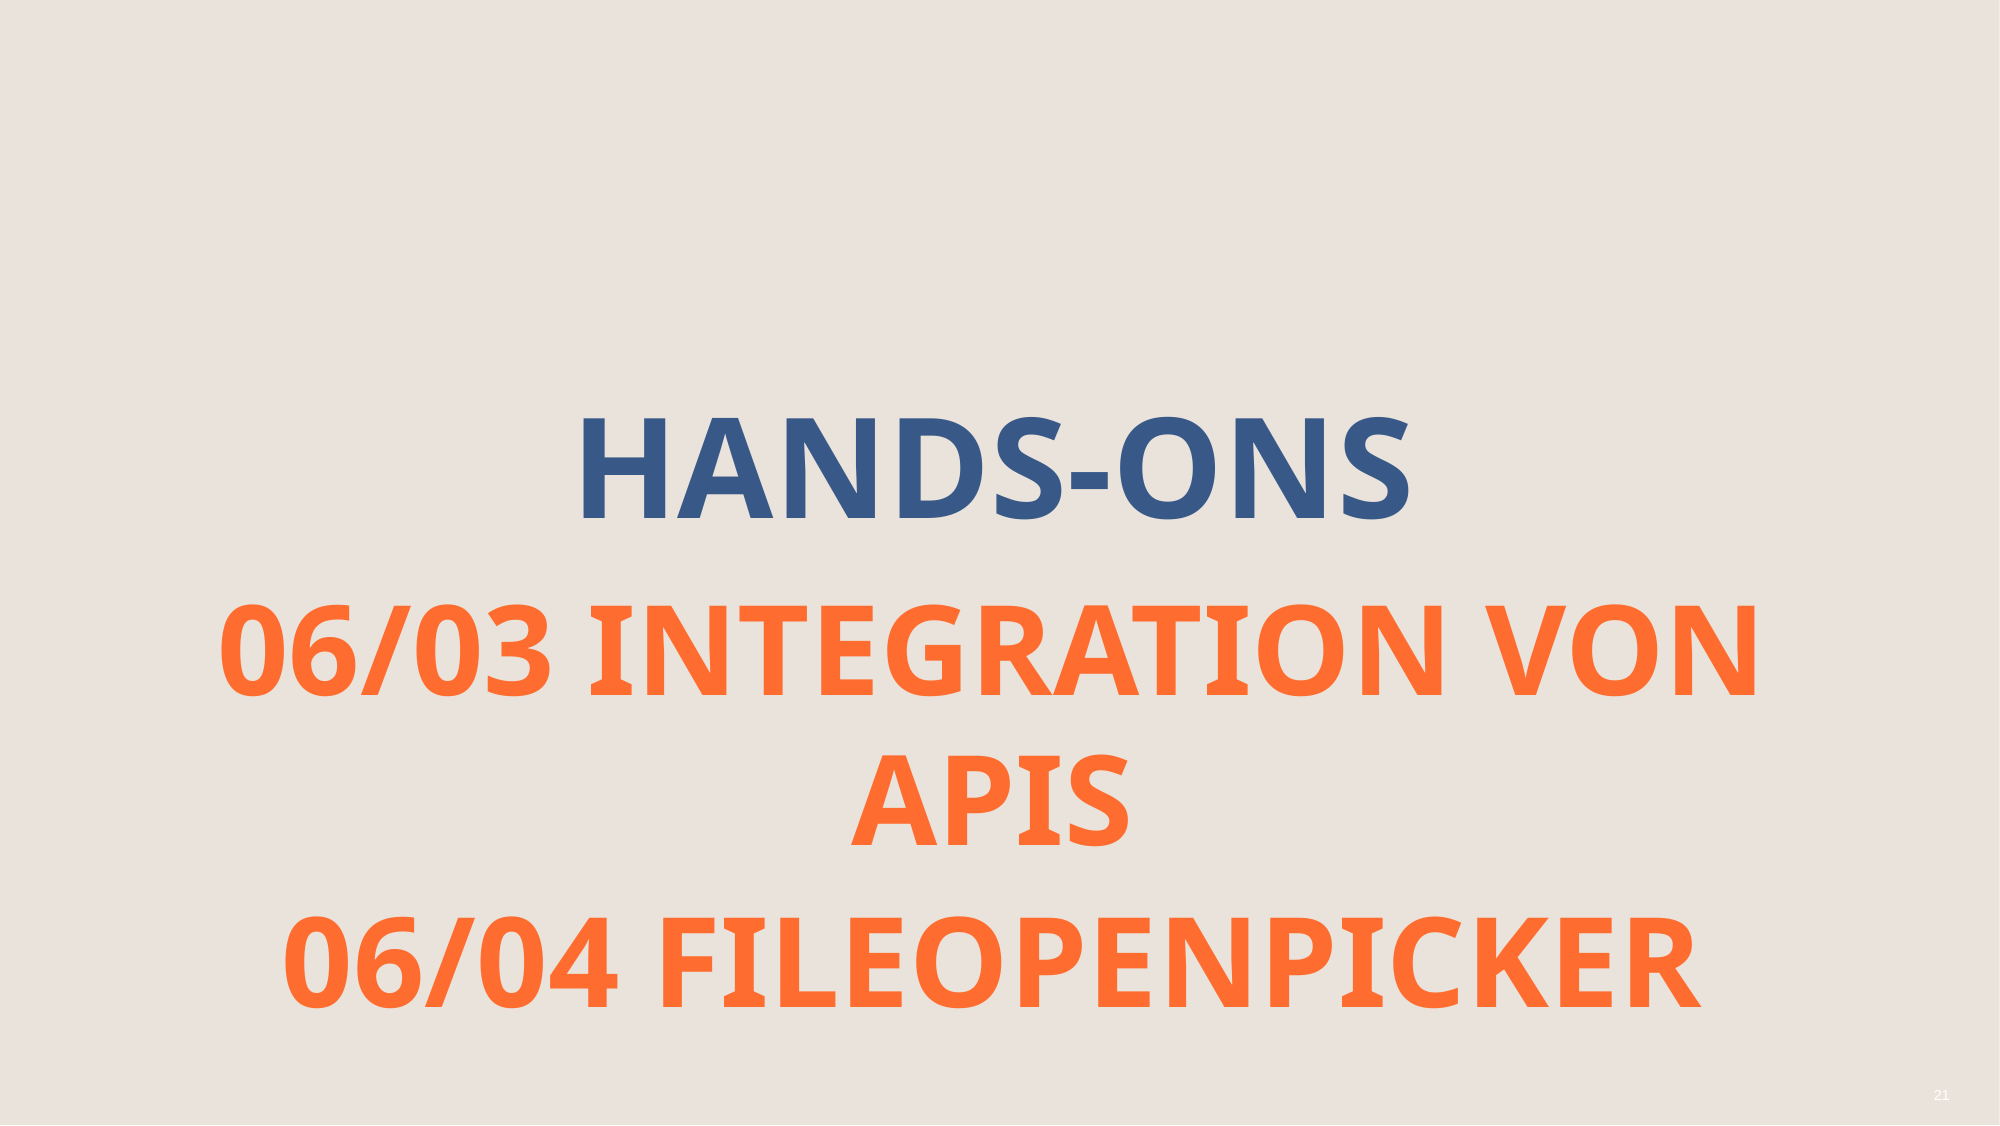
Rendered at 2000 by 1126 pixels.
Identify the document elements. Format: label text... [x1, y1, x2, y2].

title HANDS-ONs [96, 73, 1904, 556]
slide_number 21 [1903, 1082, 1950, 1108]
subtitle 06/03 Integration von APIs 06/04 FileOpenPicker [96, 562, 1904, 1000]
